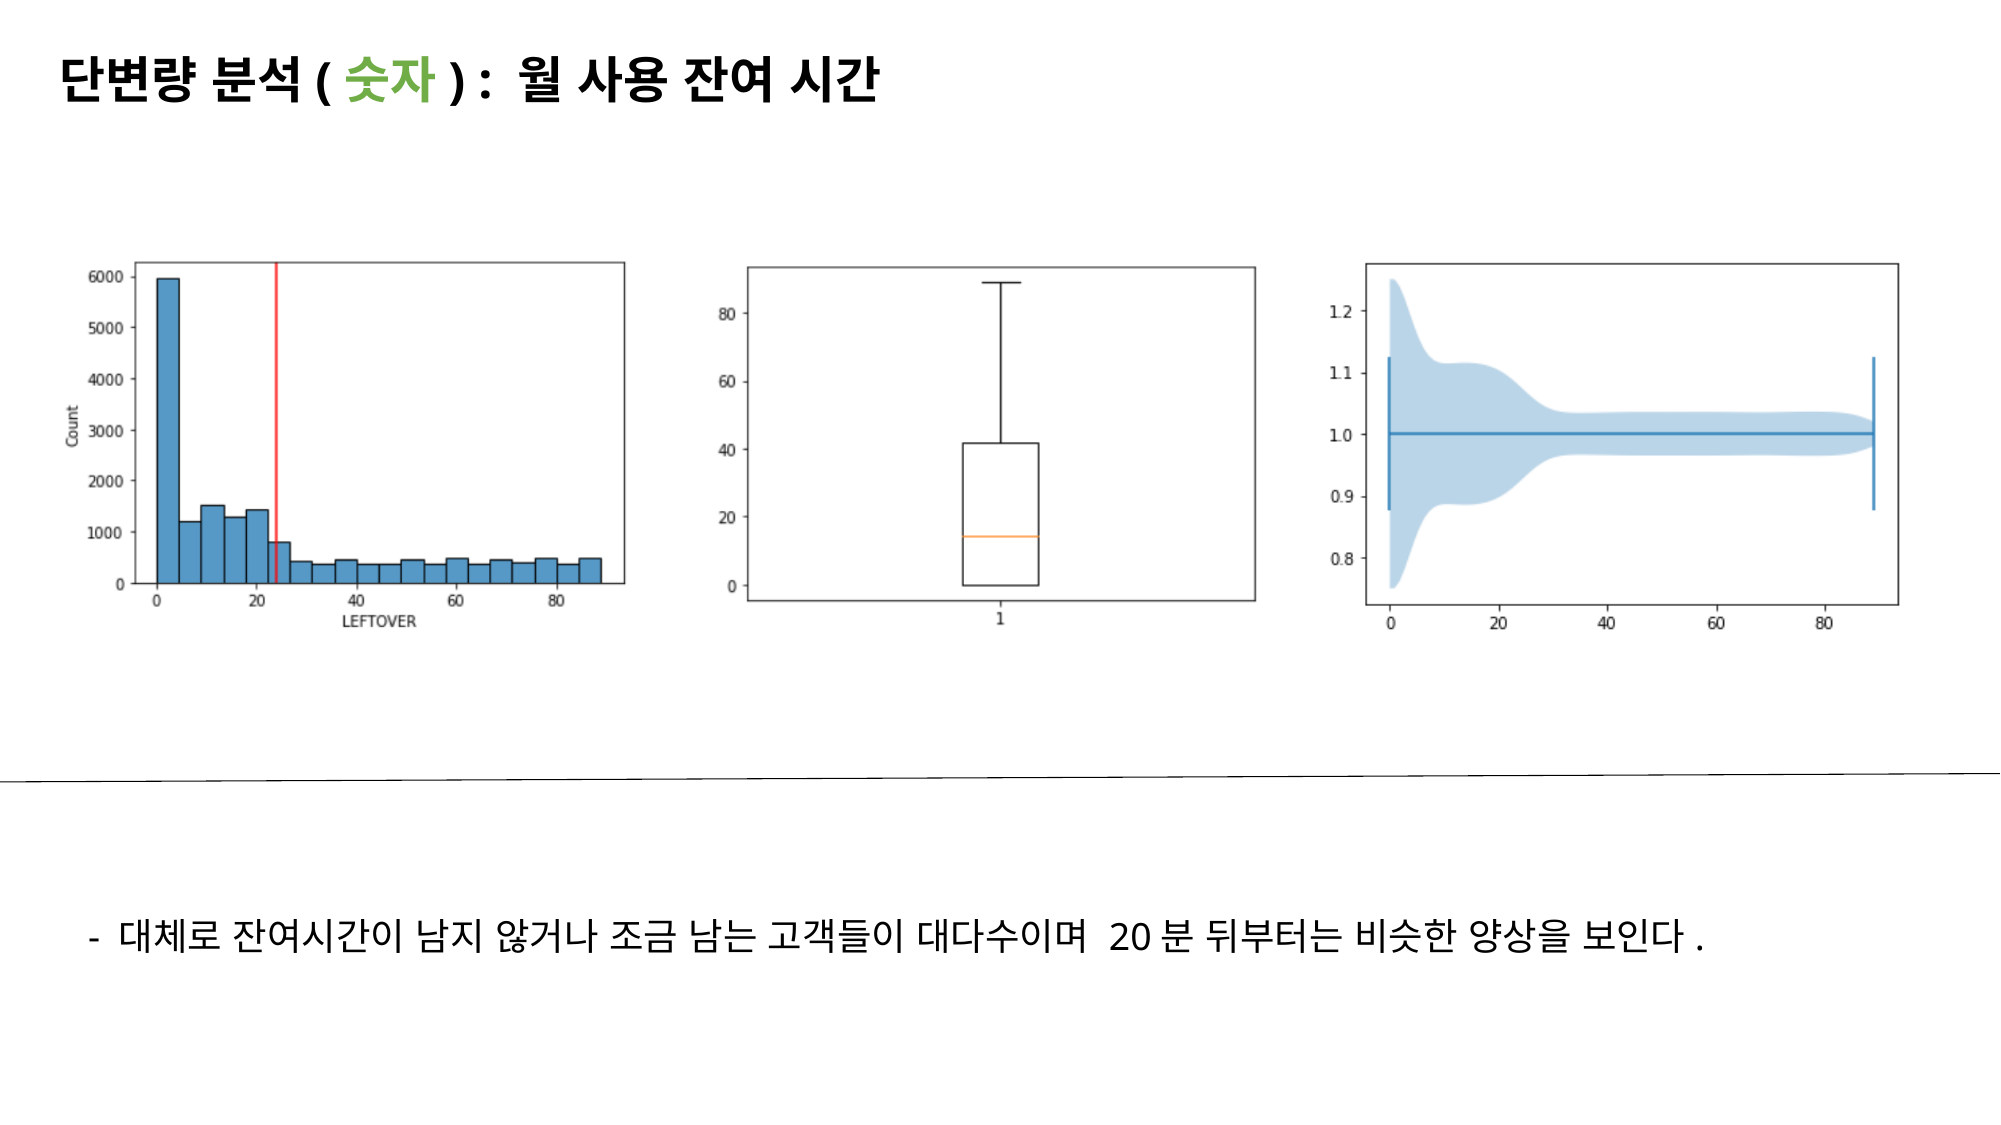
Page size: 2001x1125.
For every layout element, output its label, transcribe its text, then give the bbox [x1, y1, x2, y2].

picture [1318, 254, 1909, 642]
picture [59, 253, 657, 642]
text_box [0, 773, 2000, 782]
picture [693, 253, 1290, 649]
text_box - 대체로 잔여시간이 남지 않거나 조금 남는 고객들이 대다수이며 20분 뒤부터는 비슷한 양상을 보인다. [73, 905, 1849, 966]
text_box 단변량 분석(숫자) : 월 사용 잔여 시간 [44, 40, 1138, 116]
